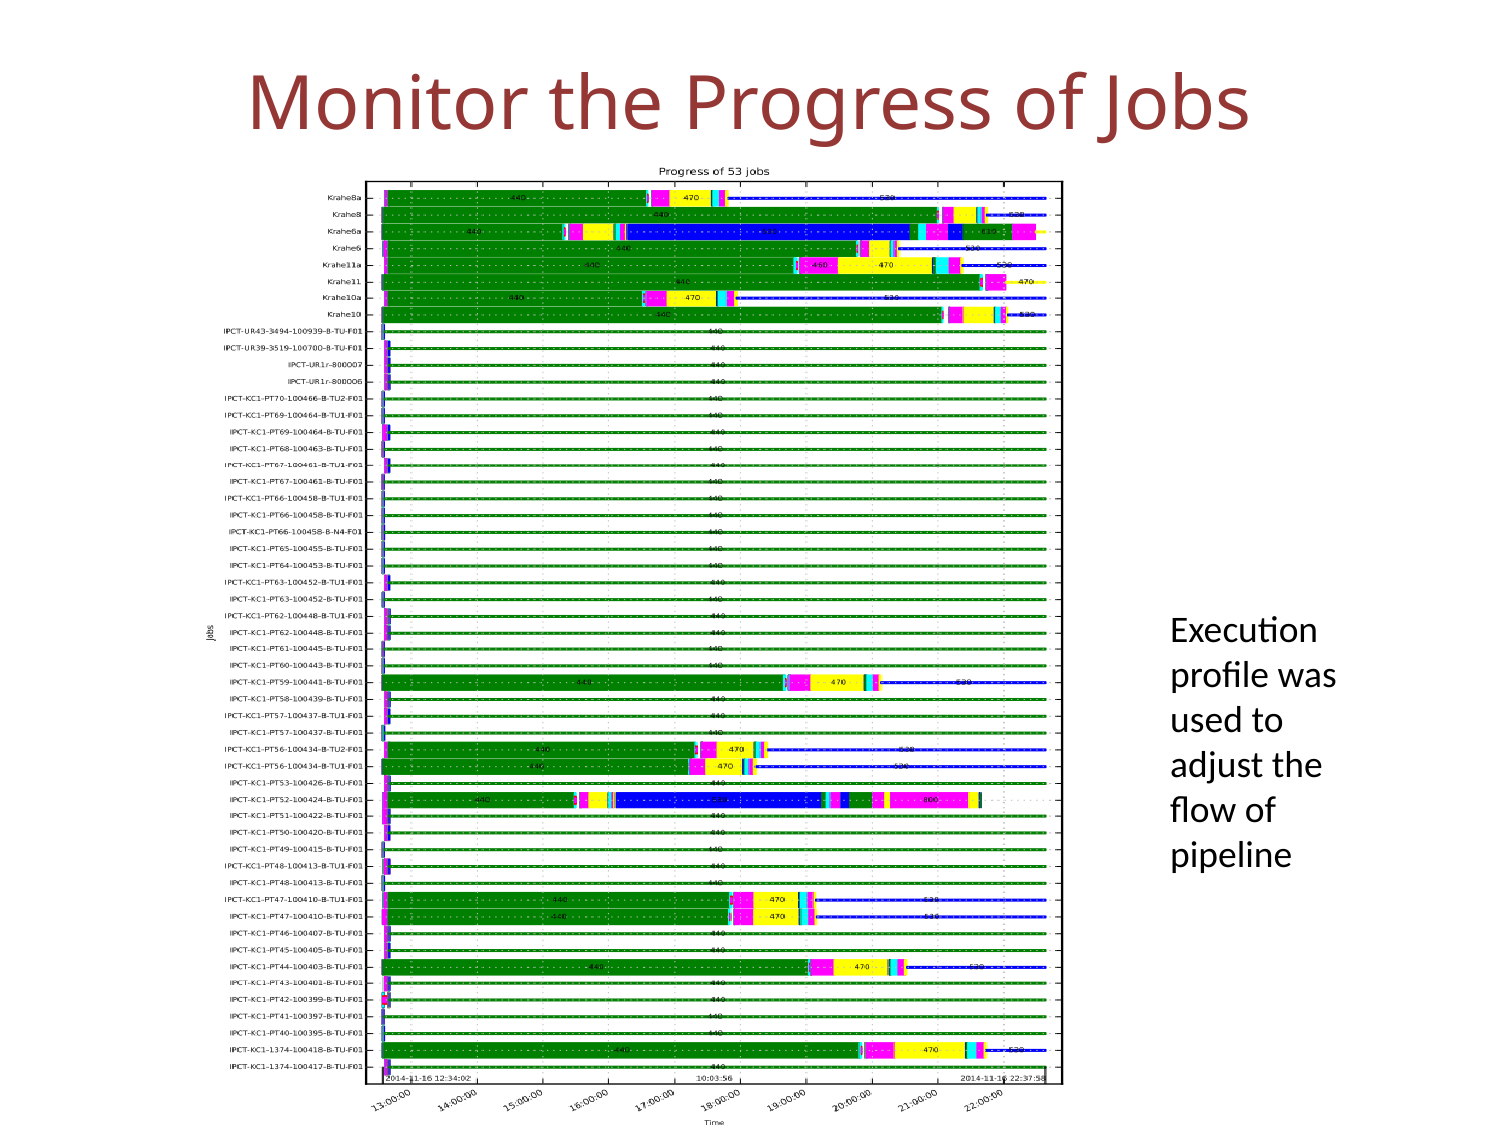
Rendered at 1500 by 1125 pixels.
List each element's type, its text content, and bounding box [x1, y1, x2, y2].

picture [181, 120, 1107, 1125]
text_box Execution profile was used to adjust the flow of pipeline [1155, 597, 1395, 883]
title Monitor the Progress of Jobs [0, 11, 1500, 188]
